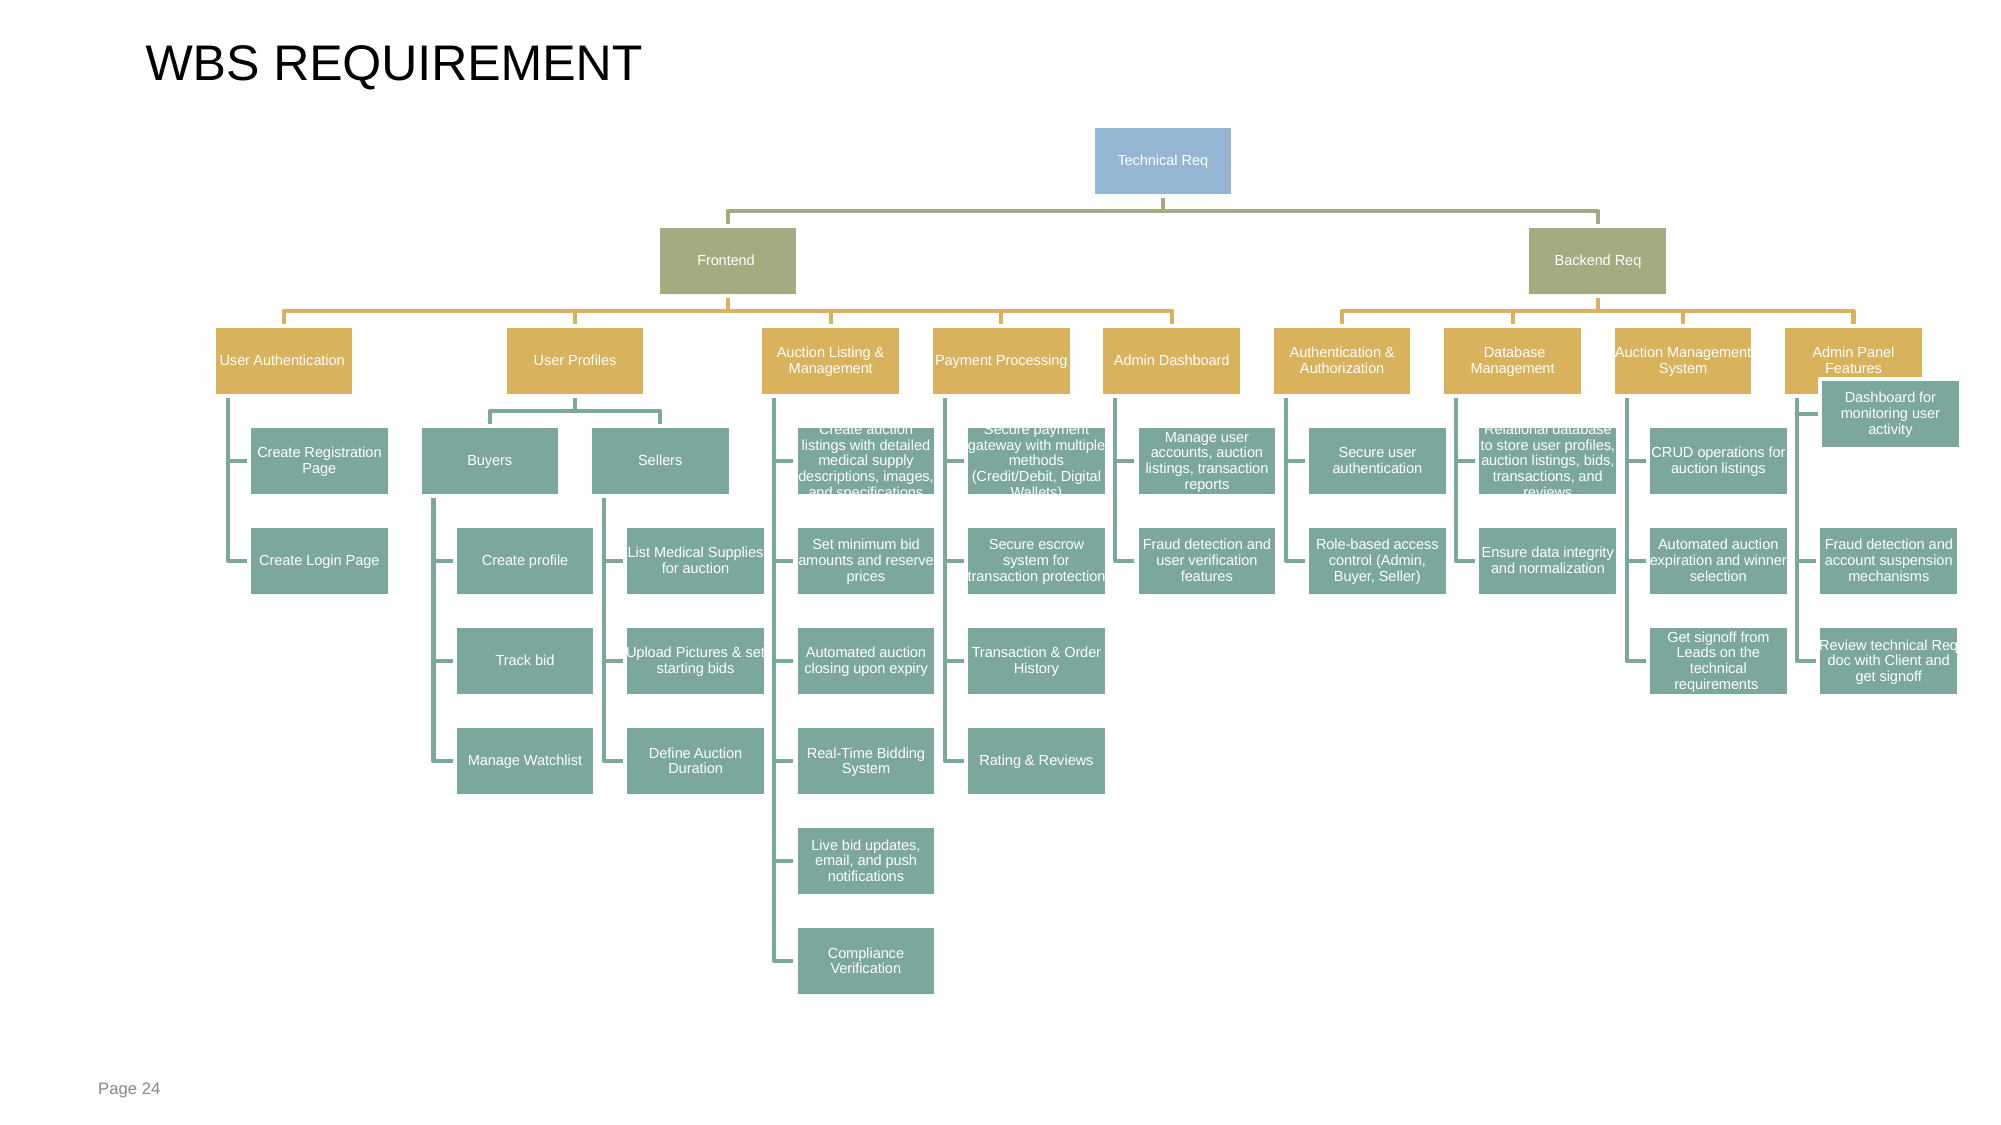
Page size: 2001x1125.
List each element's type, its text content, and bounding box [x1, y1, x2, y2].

text_box WBS REQUIREMENT [130, 15, 207, 129]
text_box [211, 12, 1961, 1111]
